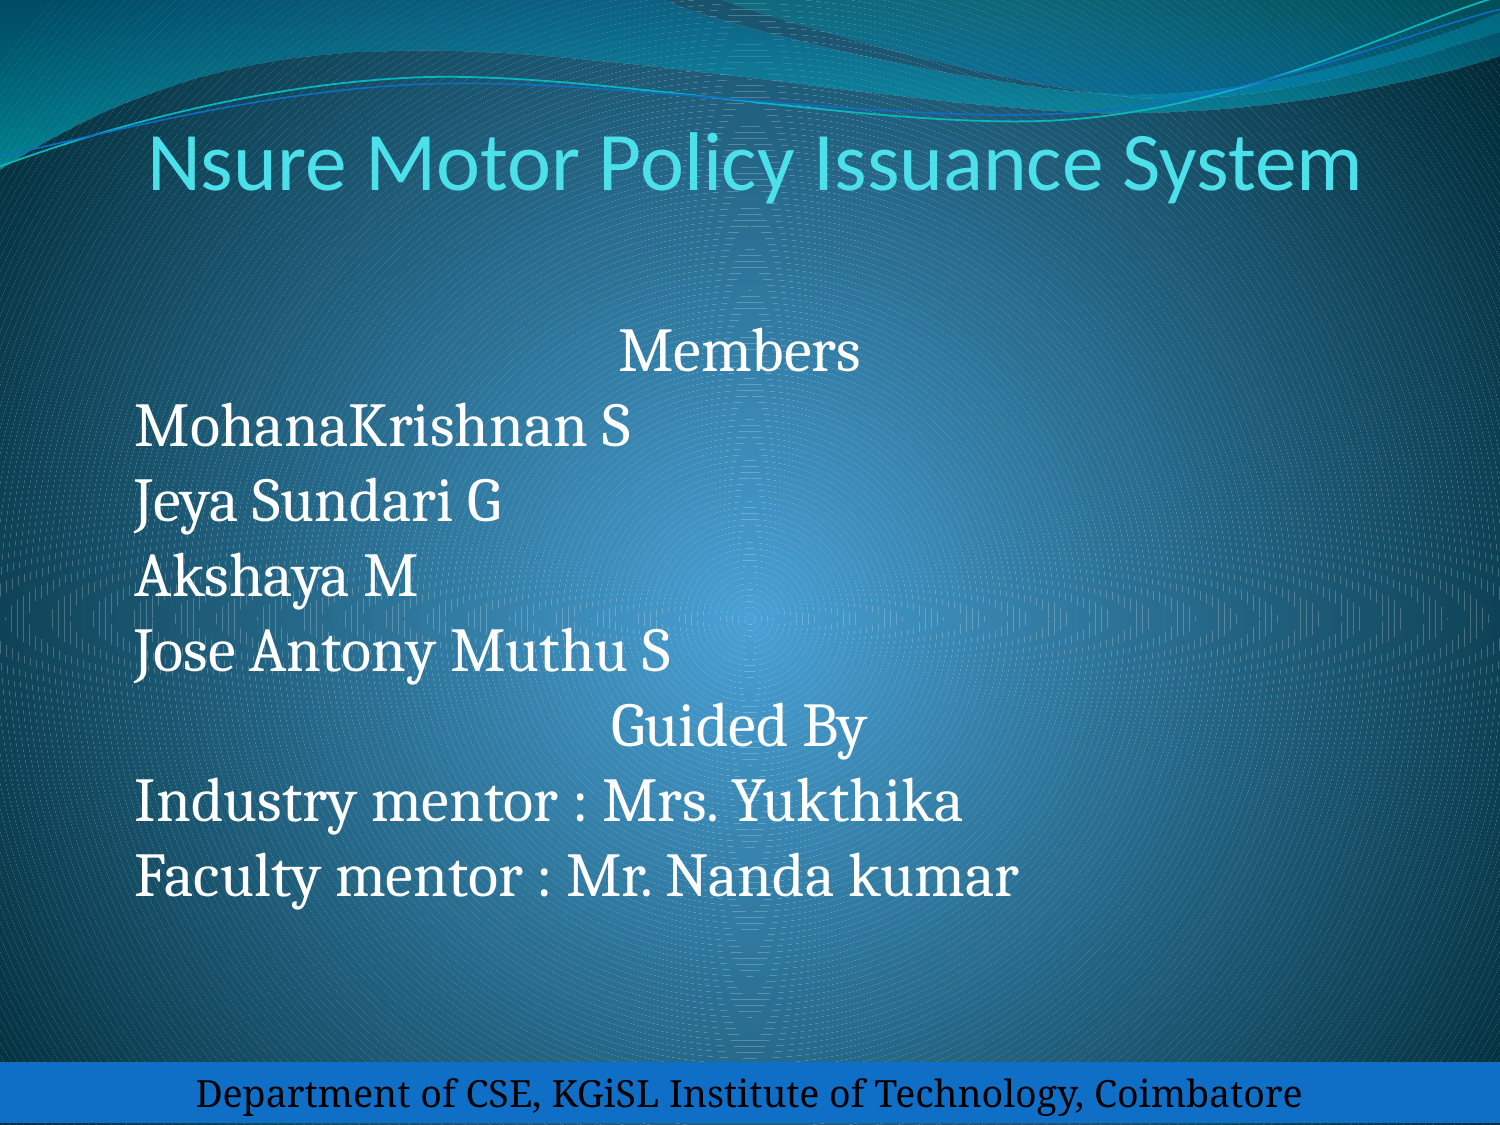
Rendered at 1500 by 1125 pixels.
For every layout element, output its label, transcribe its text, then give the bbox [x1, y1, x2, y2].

text_box Nsure Motor Policy Issuance System [119, 66, 1395, 208]
text_box Members MohanaKrishnan S Jeya Sundari G Akshaya M Jose Antony Muthu S Guided By Industry mentor : Mrs. Yukthika Faculty mentor : Mr. Nanda kumar [119, 207, 1360, 1011]
text_box Department of CSE, KGiSL Institute of Technology, Coimbatore [0, 1062, 1500, 1123]
